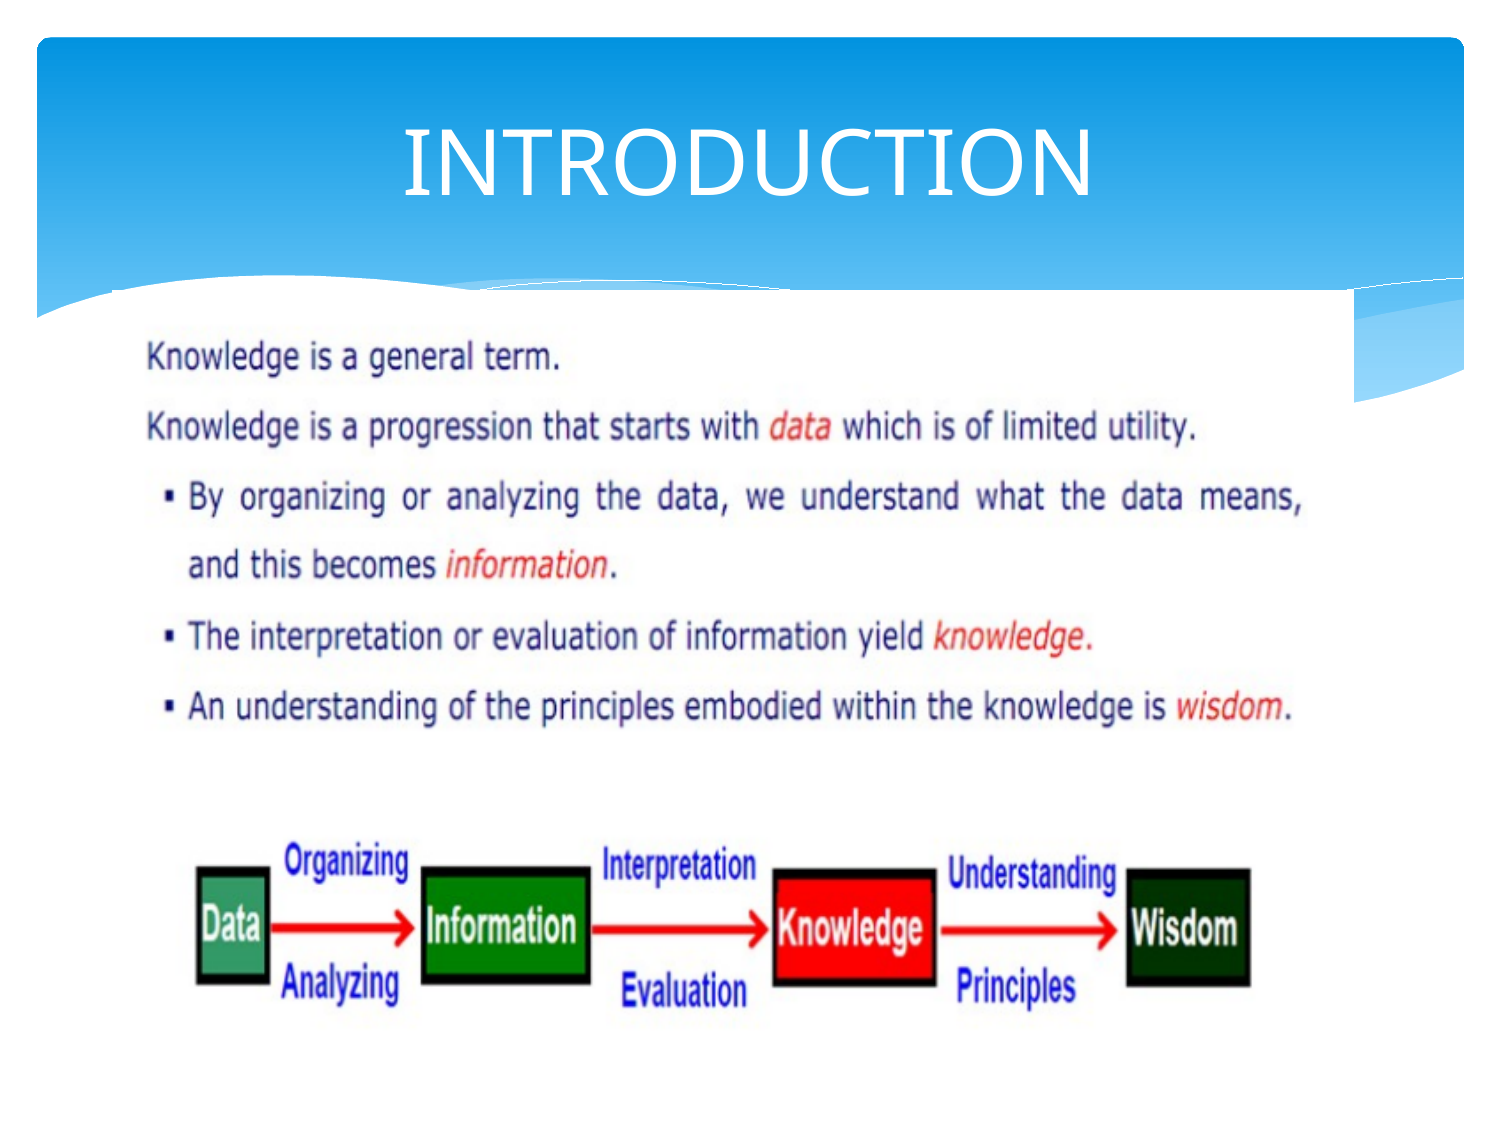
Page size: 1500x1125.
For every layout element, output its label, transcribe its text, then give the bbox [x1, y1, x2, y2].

picture [111, 290, 1354, 1080]
title INTRODUCTION [75, 55, 1425, 261]
